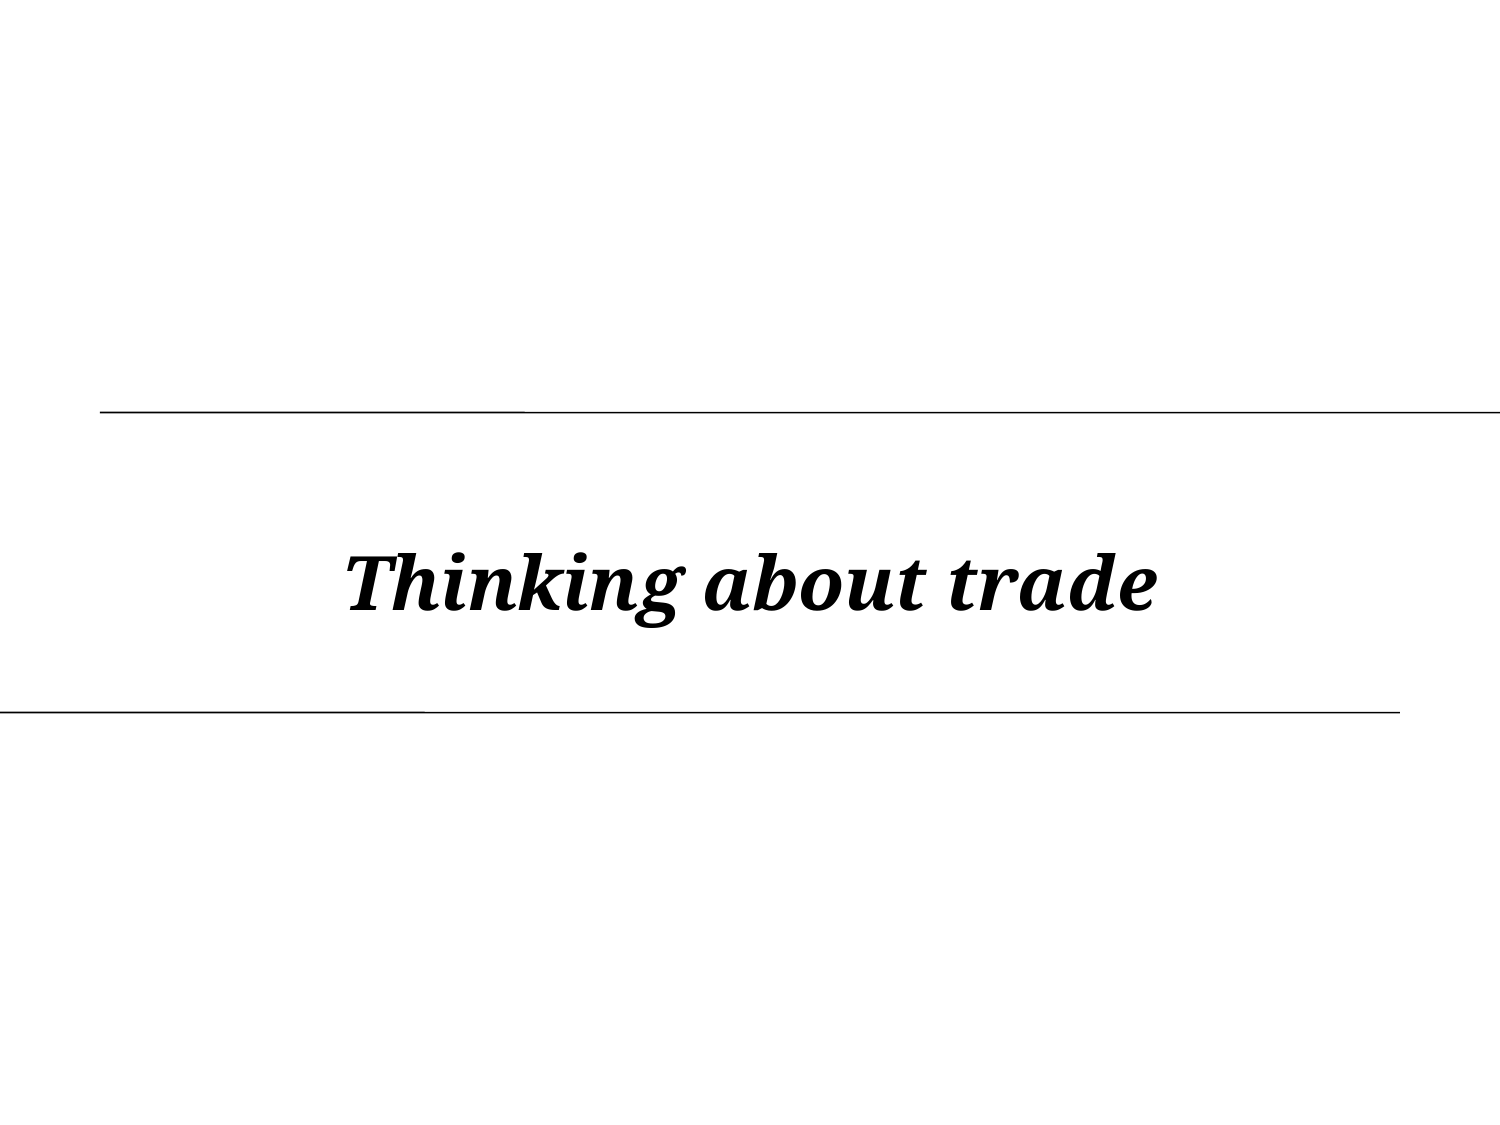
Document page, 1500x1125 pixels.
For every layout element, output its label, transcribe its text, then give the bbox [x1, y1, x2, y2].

title Thinking about trade [112, 437, 1388, 679]
